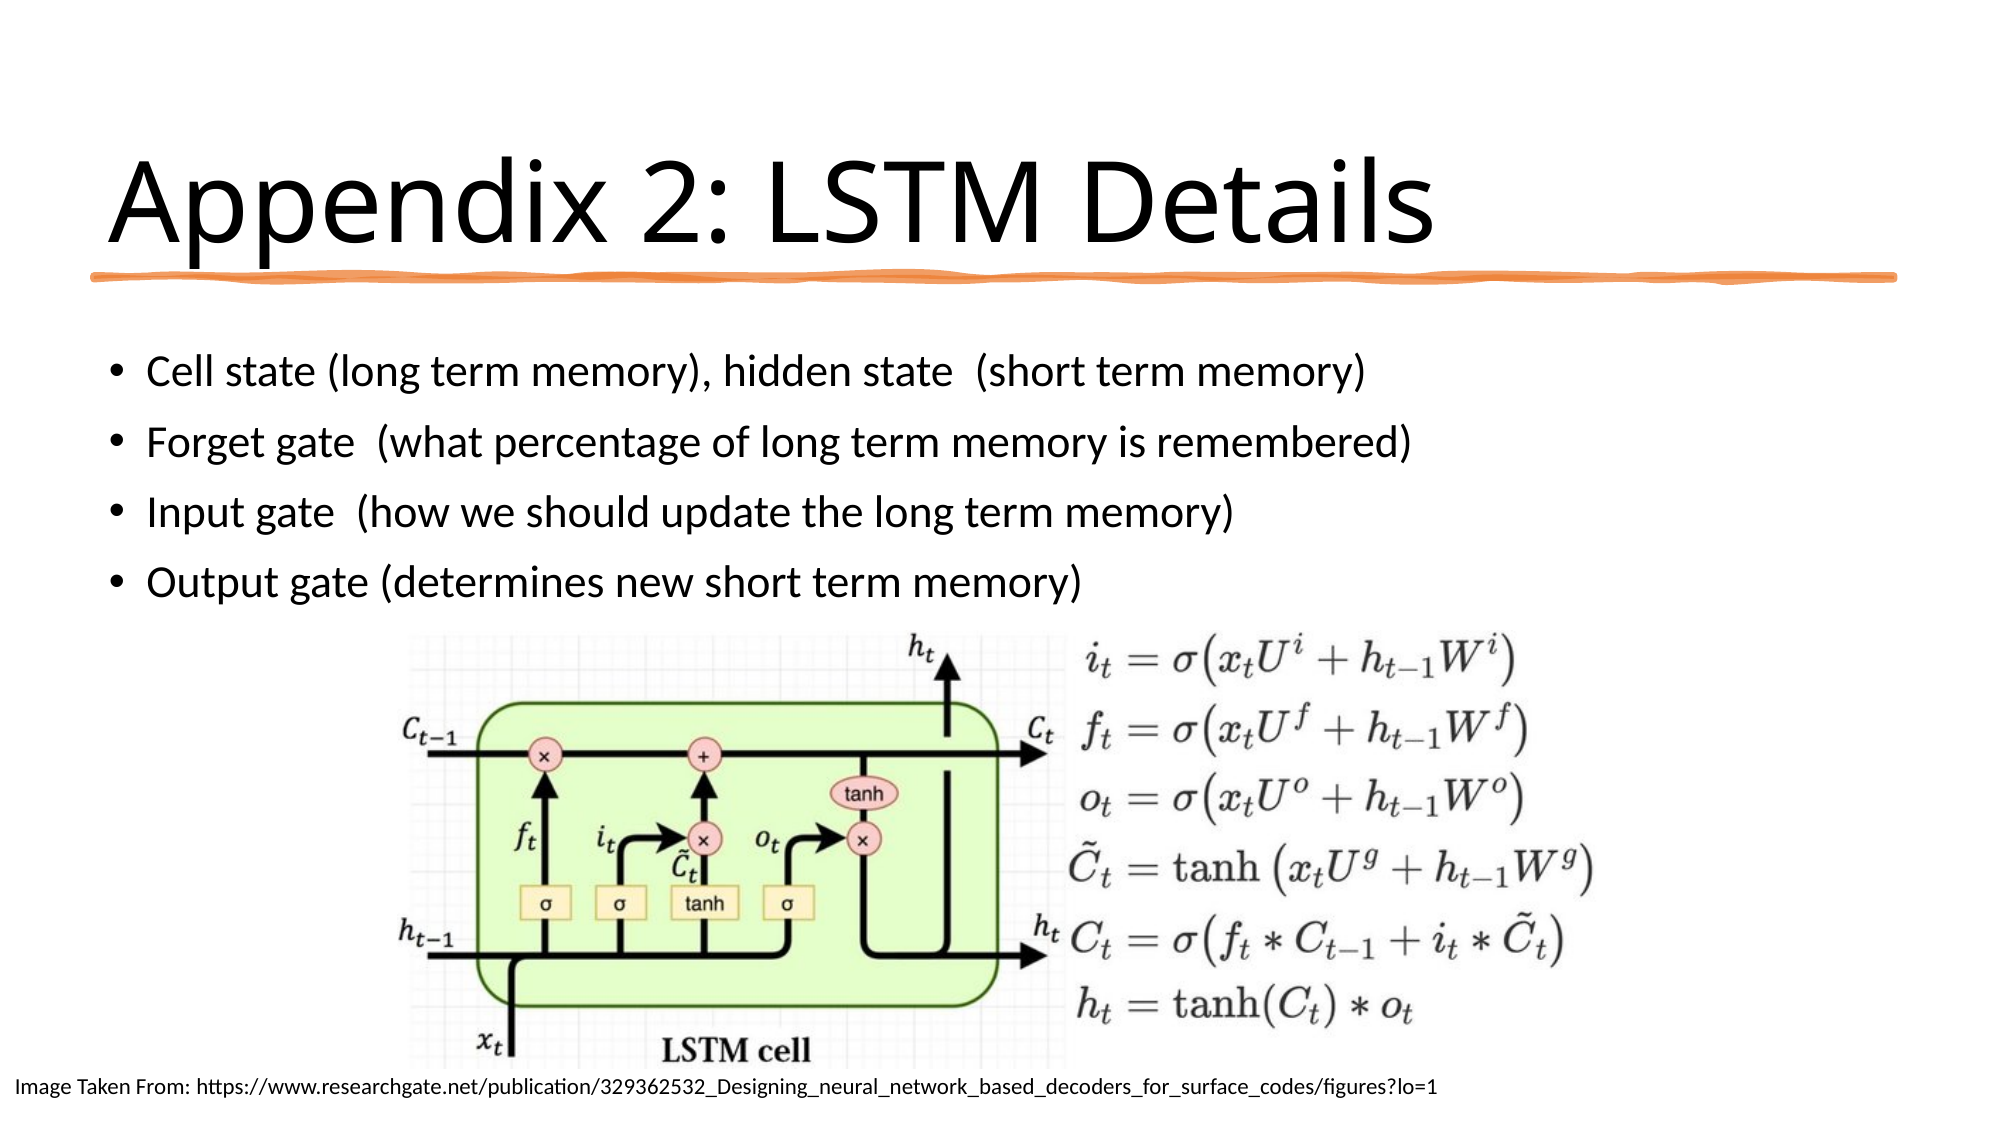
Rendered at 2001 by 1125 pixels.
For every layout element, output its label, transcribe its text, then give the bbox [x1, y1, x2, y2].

title Appendix 2: LSTM Details [93, 39, 1902, 275]
text_box [92, 271, 1895, 283]
text_box Image Taken From: https://www.researchgate.net/publication/329362532_Designing_neural_network_based_decoders_for_surface_codes/figures?lo=1 [0, 1064, 2000, 1125]
text_box [0, 0, 2000, 1064]
picture [396, 630, 1599, 1069]
